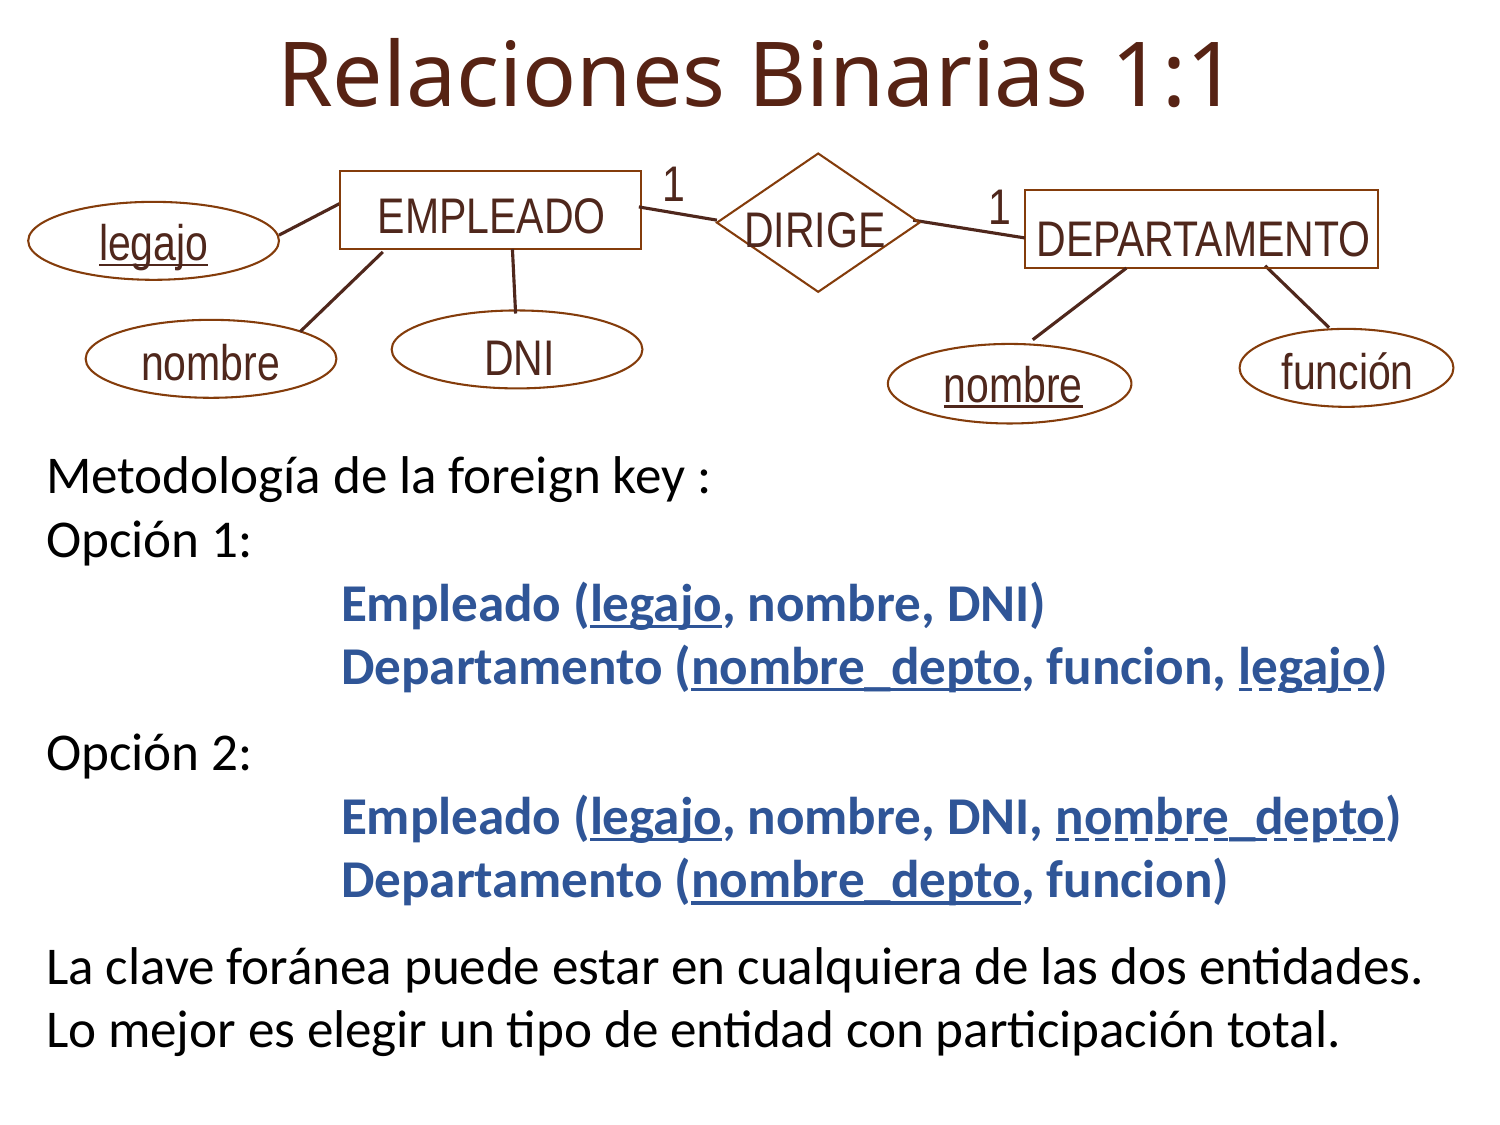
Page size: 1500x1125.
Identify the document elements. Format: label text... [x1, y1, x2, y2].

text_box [28, 143, 1454, 426]
text_box Relaciones Binarias 1:1 [41, 0, 1474, 144]
text_box Metodología de la foreign key : Opción 1: Empleado (legajo, nombre, DNI) Departamento (nombre_depto, funcion, legajo) Opción 2: Empleado (legajo, nombre, DNI, nombre_depto) Departamento (nombre_depto, funcion) La clave foránea puede estar en cualquiera de las dos entidades. Lo mejor es elegir un tipo de entidad con participación total. [31, 433, 1484, 1108]
